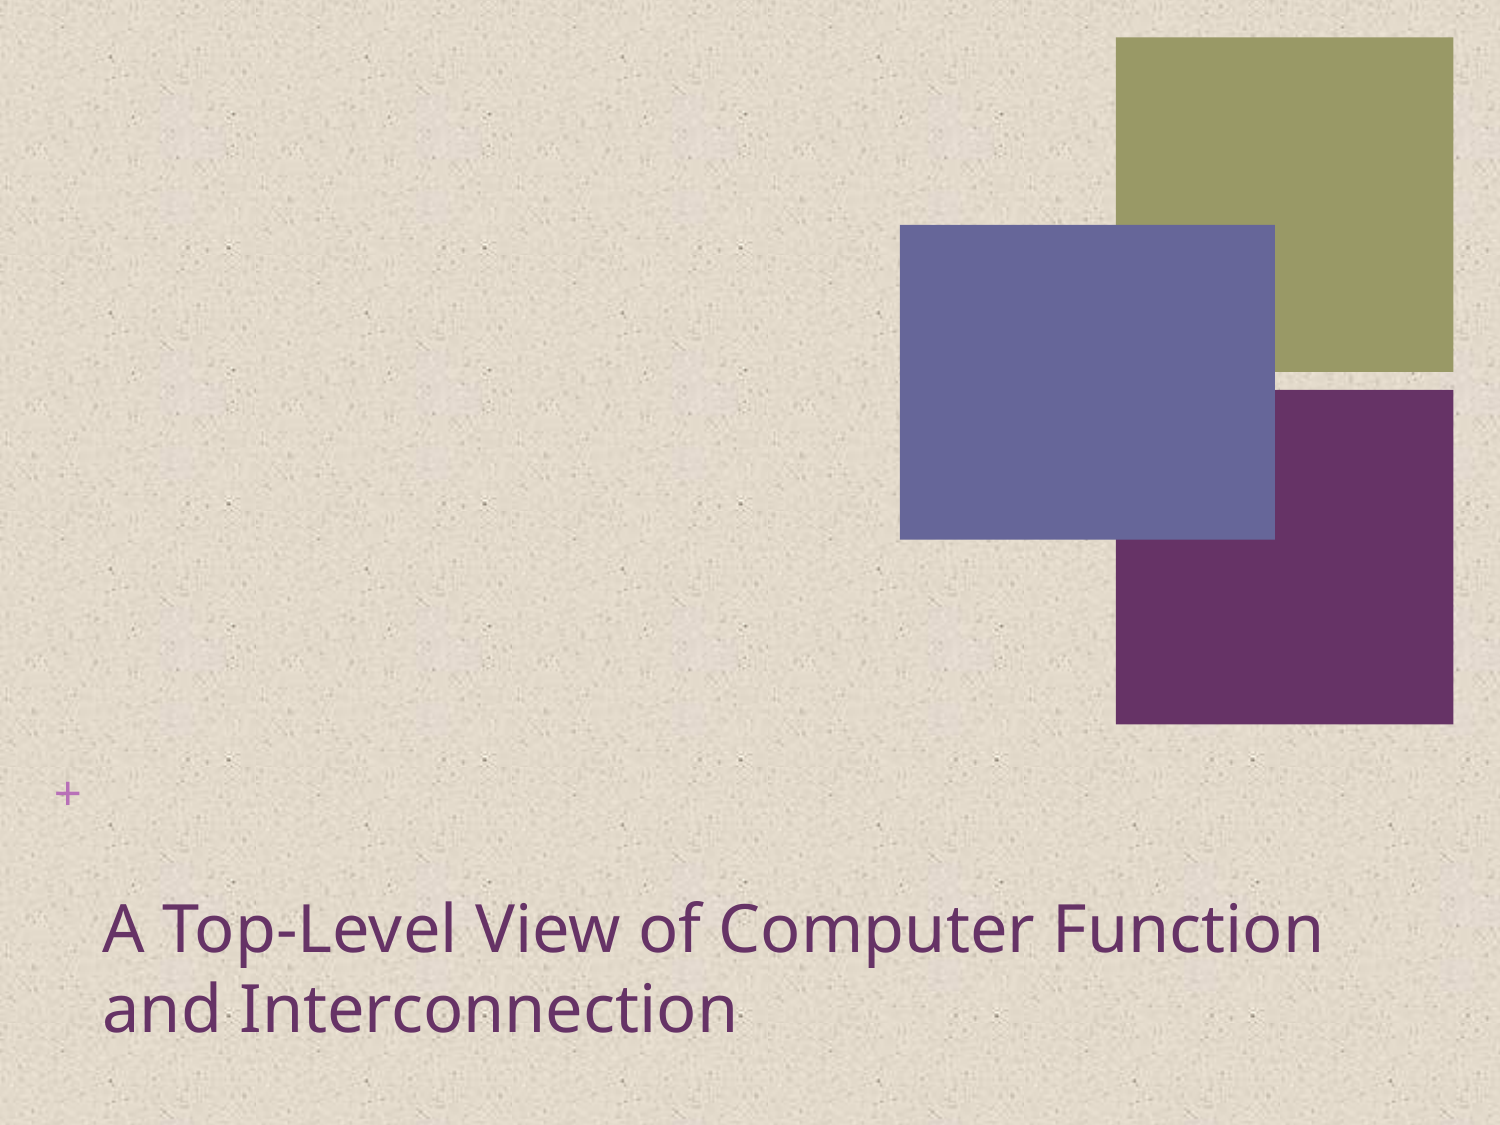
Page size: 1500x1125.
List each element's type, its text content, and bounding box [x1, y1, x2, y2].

text_box [899, 224, 1275, 540]
title A Top-Level View of Computer Function and Interconnection [87, 916, 1436, 1054]
picture [0, 0, 1500, 1125]
